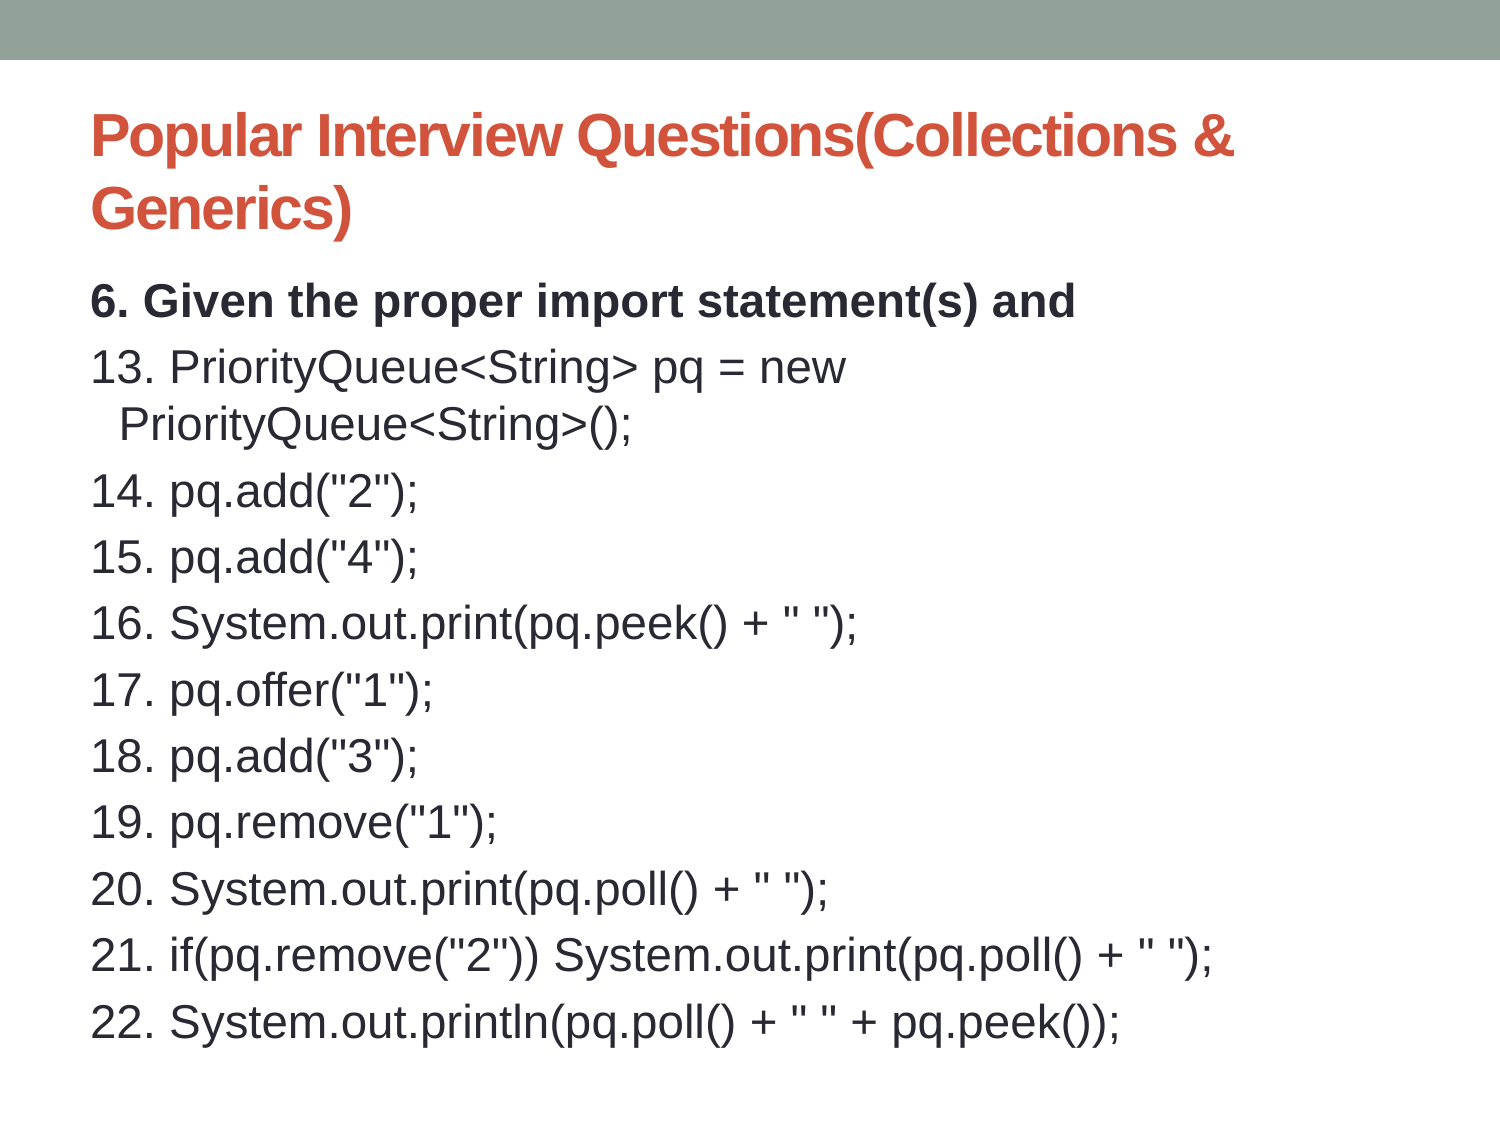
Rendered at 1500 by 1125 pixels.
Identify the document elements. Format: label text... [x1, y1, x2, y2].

list 6. Given the proper import statement(s) and 13. PriorityQueue<String> pq = new PriorityQueue<String>(); 14. pq.add("2"); 15. pq.add("4"); 16. System.out.print(pq.peek() + " "); 17. pq.offer("1"); 18. pq.add("3"); 19. pq.remove("1"); 20. System.out.print(pq.poll() + " "); 21. if(pq.remove("2")) System.out.print(pq.poll() + " "); 22. System.out.println(pq.poll() + " " + pq.peek()); [75, 262, 1425, 1063]
title Popular Interview Questions(Collections & Generics) [75, 87, 1425, 250]
